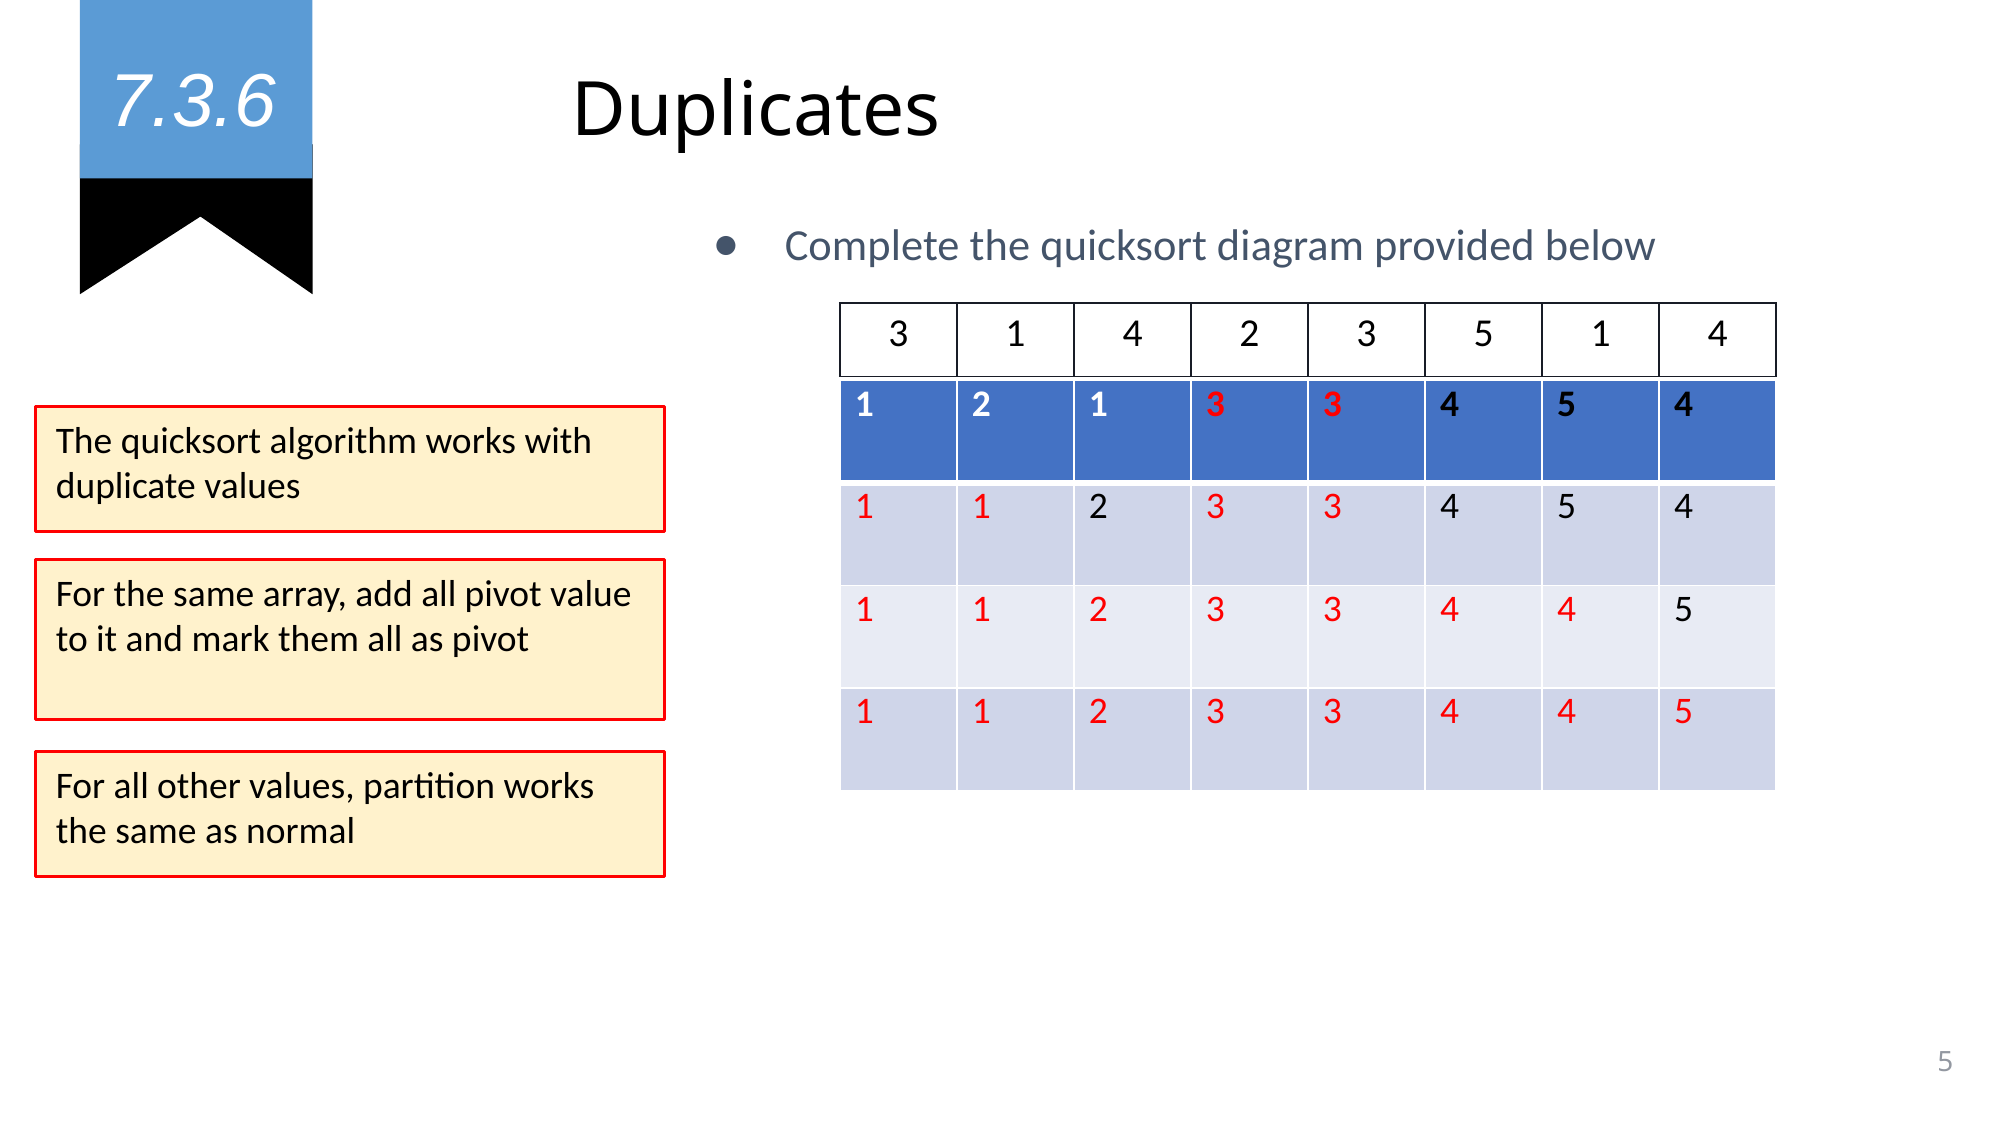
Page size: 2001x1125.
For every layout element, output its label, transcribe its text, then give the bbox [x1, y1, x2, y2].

table_cell 4 [1660, 486, 1775, 585]
table_cell 2 [1075, 486, 1190, 585]
table_cell 3 [1309, 586, 1424, 687]
table_cell 4 [1543, 586, 1658, 687]
table_cell 2 [1075, 689, 1190, 790]
text_box For all other values, partition works the same as normal [35, 751, 665, 877]
table_cell 3 [1192, 689, 1307, 790]
table_cell 4 [1543, 689, 1658, 790]
table_cell 1 [958, 689, 1073, 790]
table_header 3 [1192, 381, 1307, 480]
list Complete the quicksort diagram provided below [664, 188, 2000, 301]
table_header 3 [1309, 381, 1424, 480]
table_header 1 [958, 304, 1073, 376]
table_header 4 [1660, 381, 1775, 480]
text_box For the same array, add all pivot value to it and mark them all as pivot [35, 559, 665, 720]
title 7.3.6 [76, 37, 310, 156]
table_header 2 [958, 381, 1073, 480]
table_cell 4 [1426, 586, 1541, 687]
table_cell 3 [1192, 586, 1307, 687]
table_header 1 [1543, 304, 1658, 376]
text_box The quicksort algorithm works with duplicate values [35, 406, 665, 532]
table_cell 1 [841, 486, 956, 585]
table_cell 5 [1543, 486, 1658, 585]
table_cell 1 [841, 586, 956, 687]
table_cell 4 [1426, 486, 1541, 585]
table_header 5 [1543, 381, 1658, 480]
table_cell 2 [1075, 586, 1190, 687]
table_header 1 [1075, 381, 1190, 480]
table_cell 1 [958, 486, 1073, 585]
table_cell 1 [841, 689, 956, 790]
table_header 2 [1192, 304, 1307, 376]
table_cell 3 [1192, 486, 1307, 585]
table_cell 4 [1426, 689, 1541, 790]
table_header 1 [841, 381, 956, 480]
table_cell 5 [1660, 586, 1775, 687]
table_header 3 [841, 304, 956, 376]
table_cell 5 [1660, 689, 1775, 790]
title Duplicates [551, 40, 1971, 227]
table_cell 3 [1309, 486, 1424, 585]
table_header 4 [1426, 381, 1541, 480]
slide_number 5 [1853, 1019, 1974, 1106]
table_cell 1 [958, 586, 1073, 687]
table_header 4 [1660, 304, 1775, 376]
table_cell 3 [1309, 689, 1424, 790]
table_header 3 [1309, 304, 1424, 376]
table_header 5 [1426, 304, 1541, 376]
table_header 4 [1075, 304, 1190, 376]
